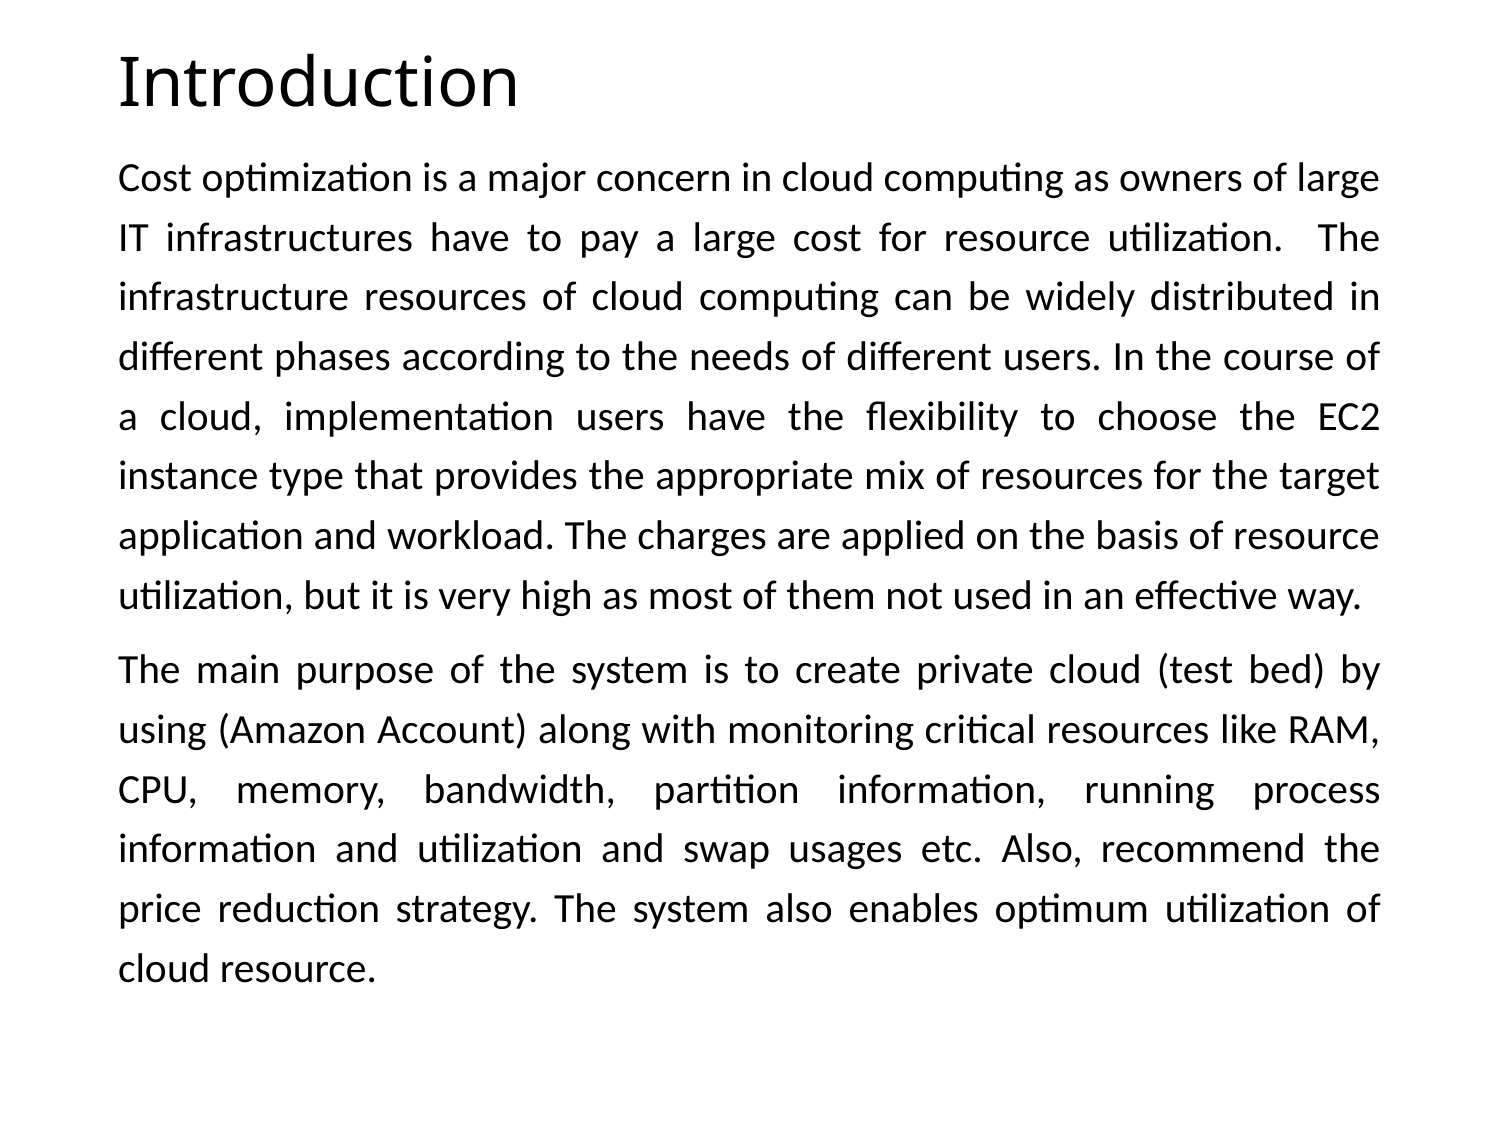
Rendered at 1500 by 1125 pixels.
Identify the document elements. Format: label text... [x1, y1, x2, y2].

title Introduction [103, 35, 1397, 132]
list Cost optimization is a major concern in cloud computing as owners of large IT infrastructures have to pay a large cost for resource utilization. The infrastructure resources of cloud computing can be widely distributed in different phases according to the needs of different users. In the course of a cloud, implementation users have the flexibility to choose the EC2 instance type that provides the appropriate mix of resources for the target application and workload. The charges are applied on the basis of resource utilization, but it is very high as most of them not used in an effective way. The main purpose of the system is to create private cloud (test bed) by using (Amazon Account) along with monitoring critical resources like RAM, CPU, memory, bandwidth, partition information, running process information and utilization and swap usages etc. Also, recommend the price reduction strategy. The system also enables optimum utilization of cloud resource. [103, 132, 1397, 1065]
